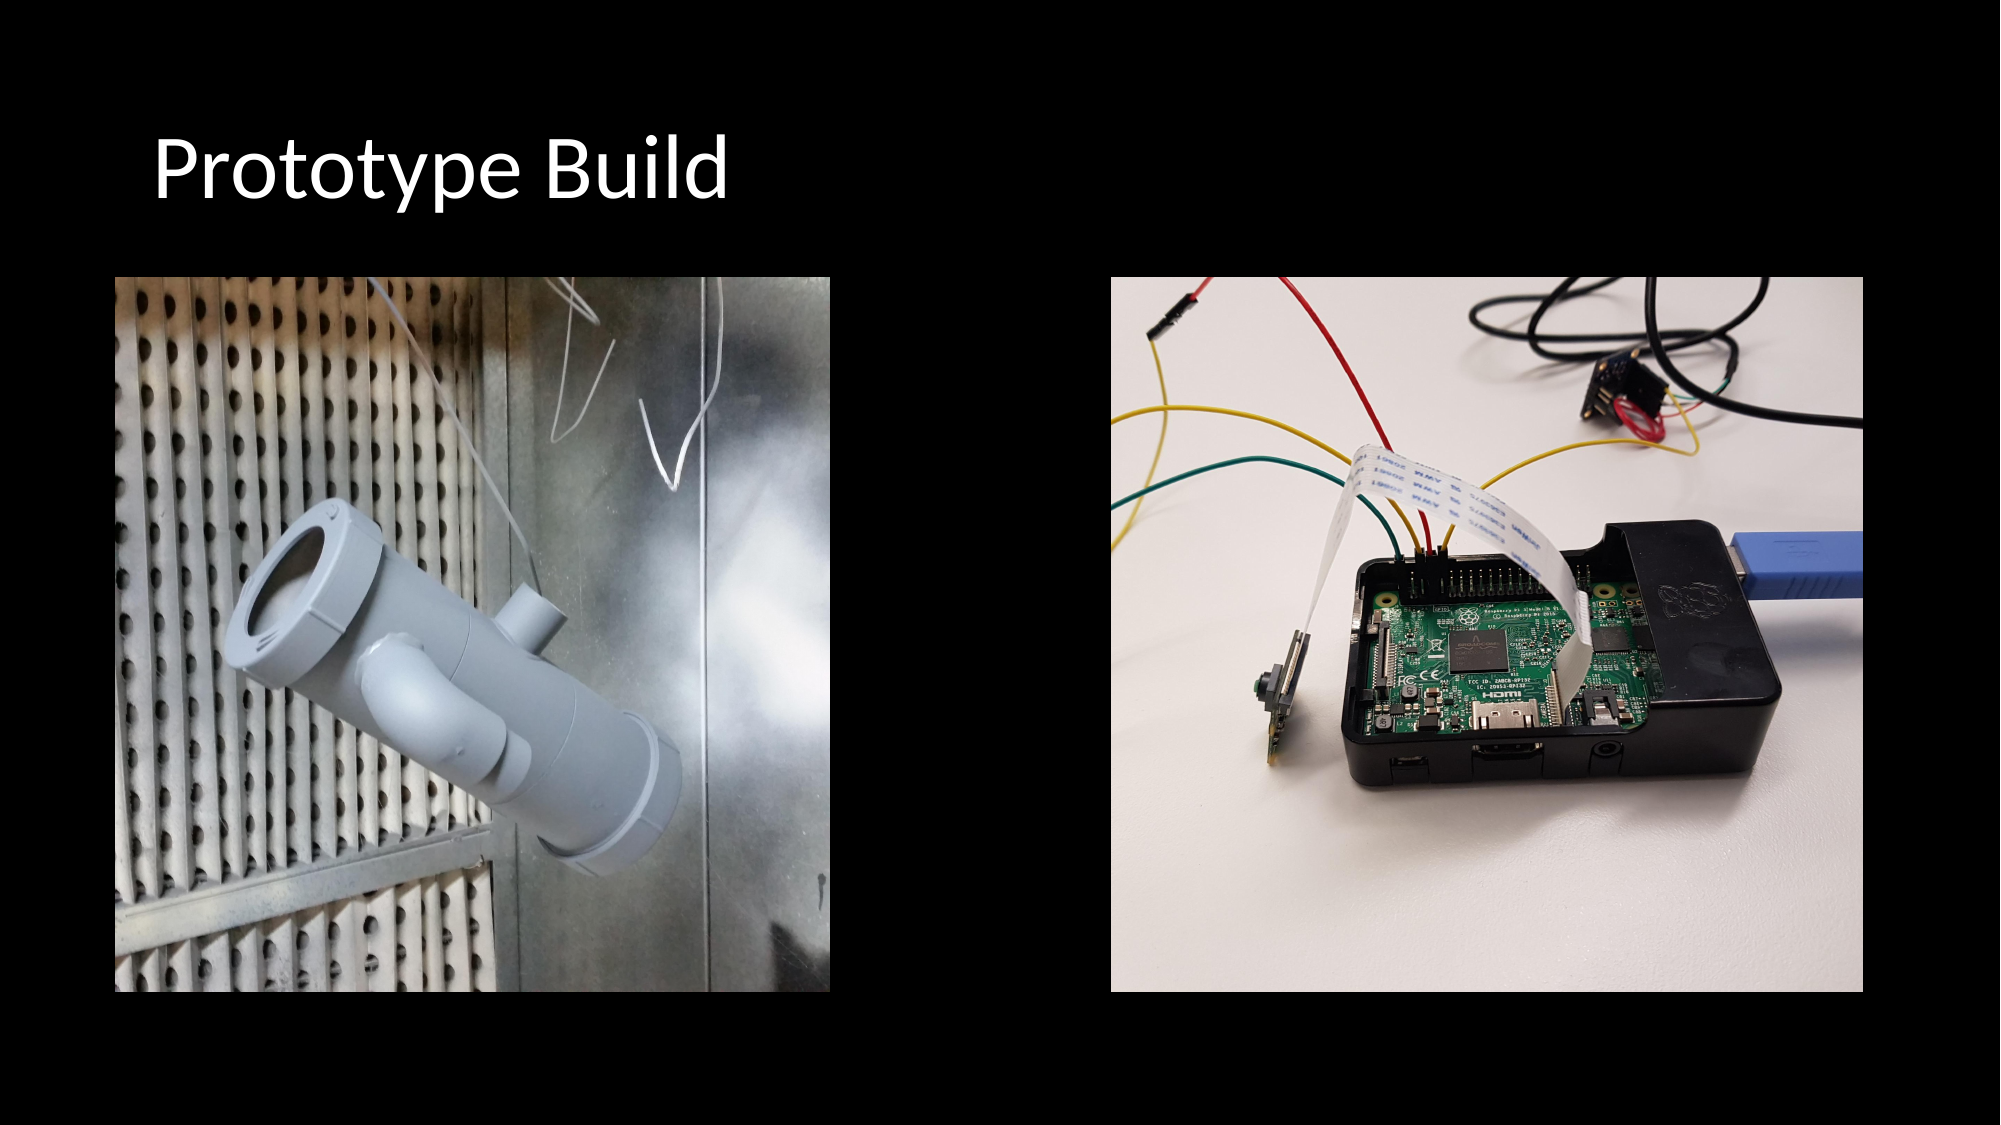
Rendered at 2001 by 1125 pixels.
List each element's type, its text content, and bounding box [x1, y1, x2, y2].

title Prototype Build [137, 59, 1863, 278]
picture [1110, 277, 1863, 992]
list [115, 277, 830, 992]
